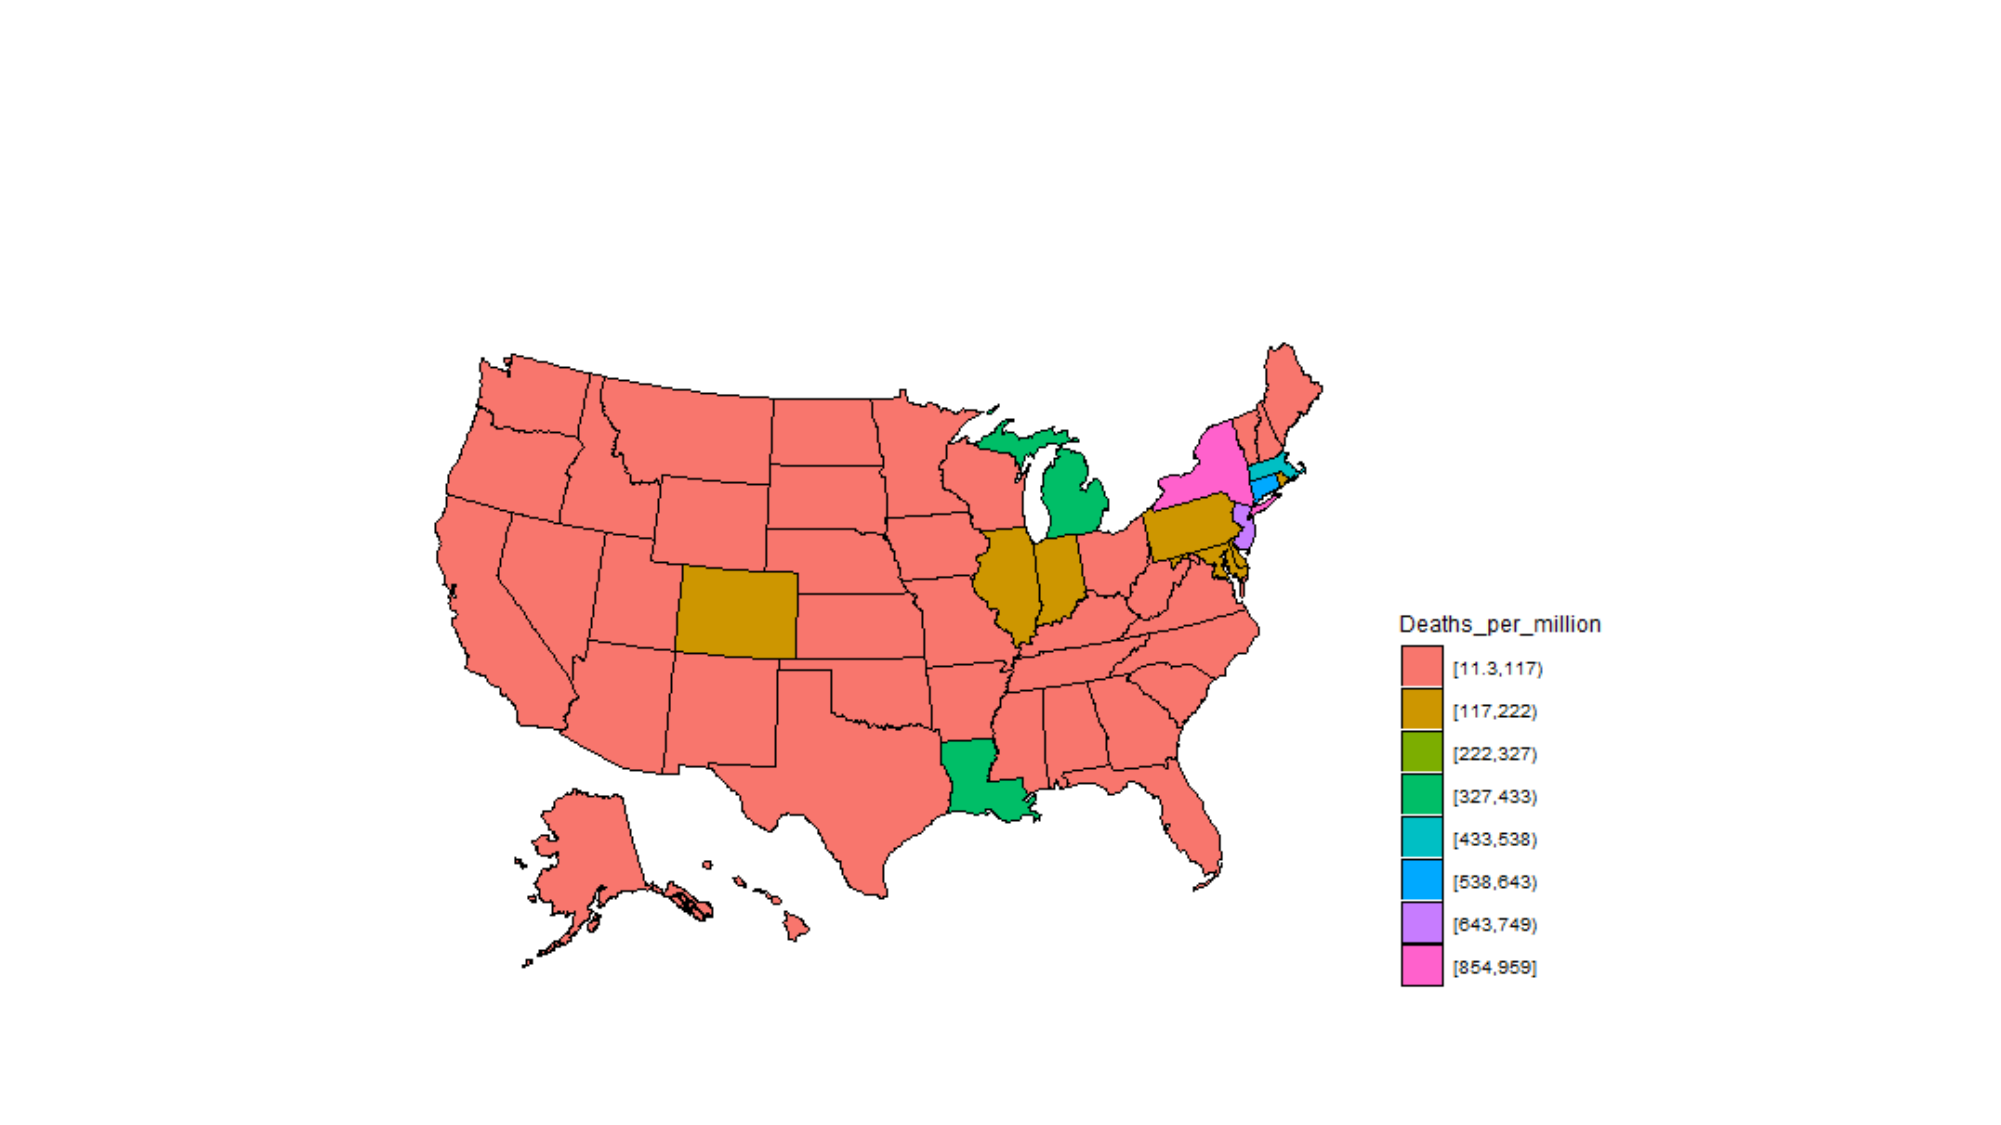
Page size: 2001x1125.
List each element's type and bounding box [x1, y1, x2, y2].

picture [197, 302, 1803, 1015]
